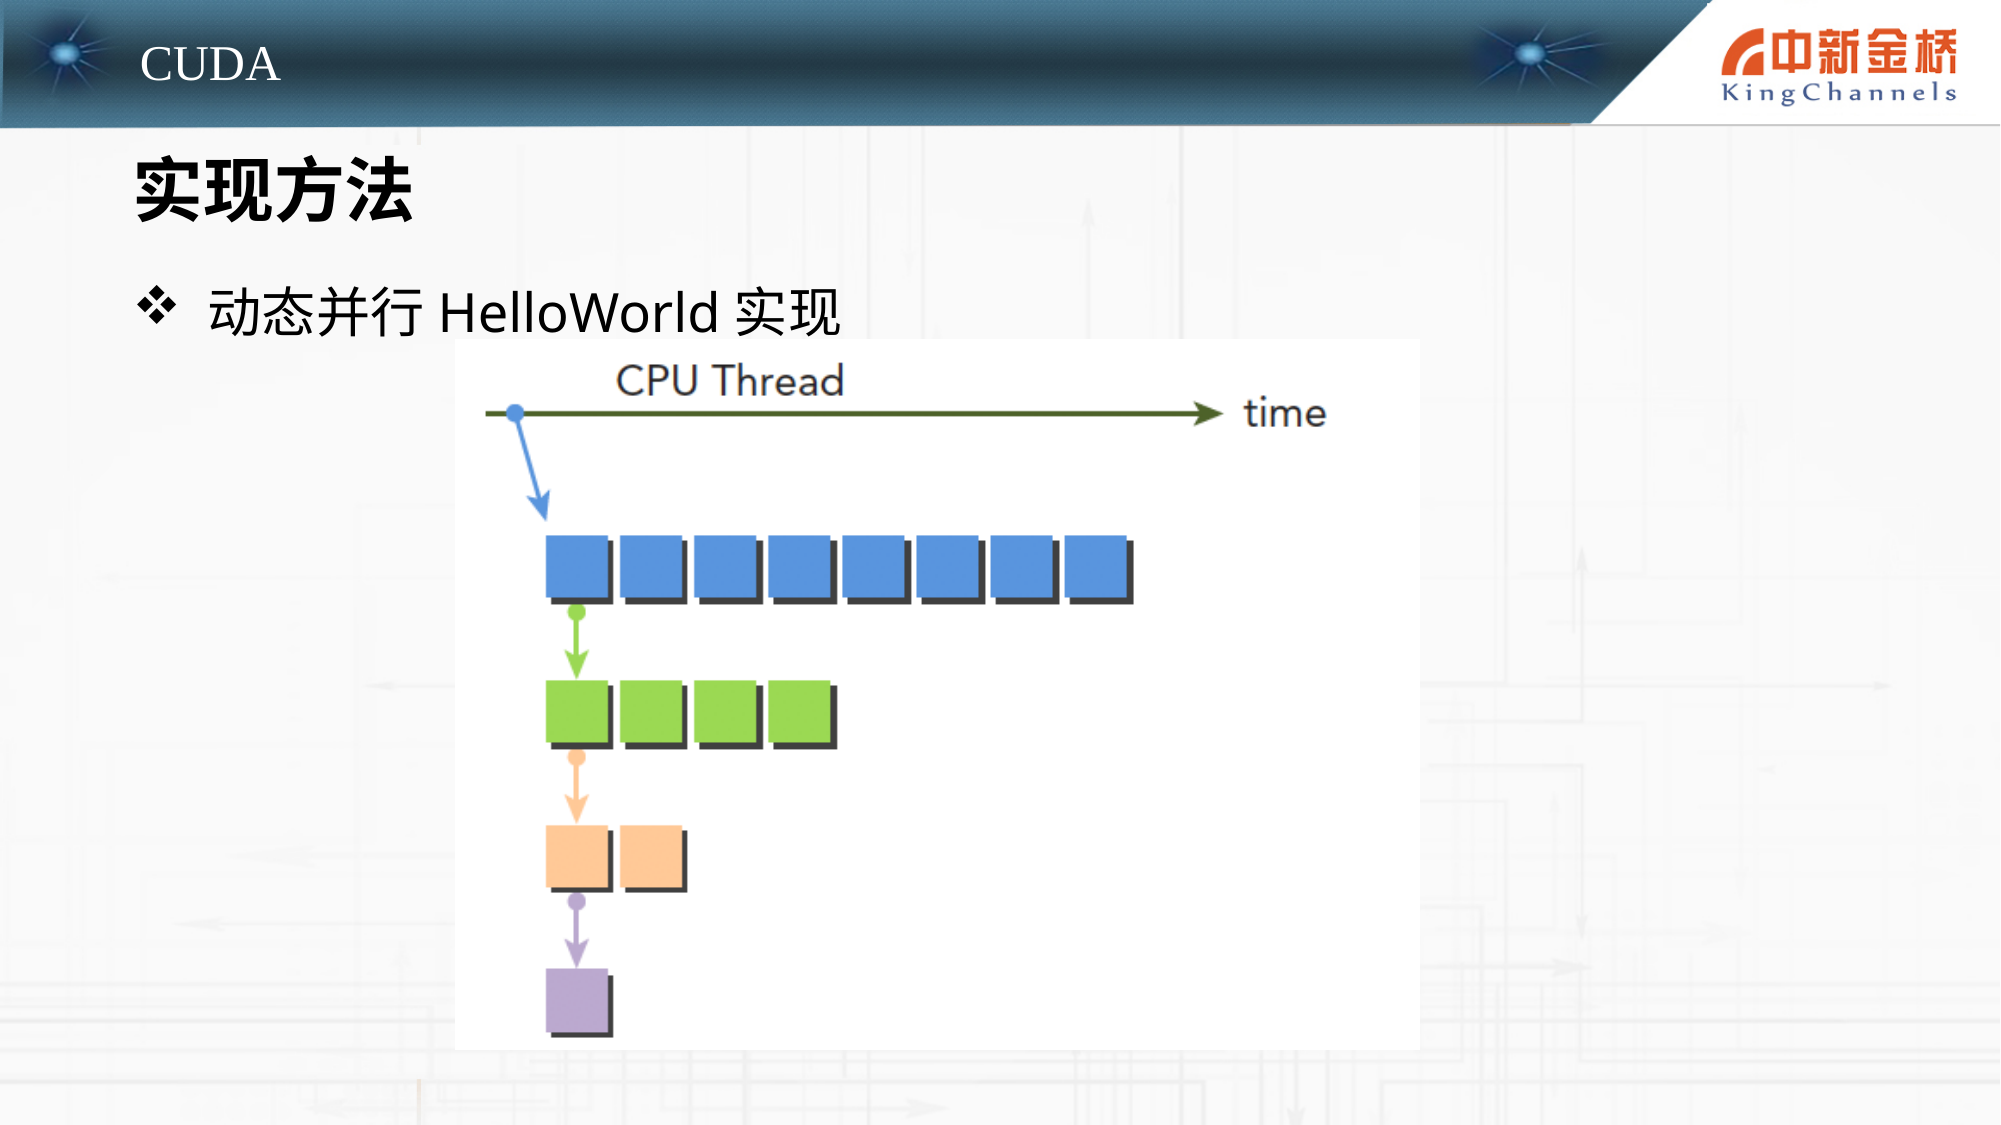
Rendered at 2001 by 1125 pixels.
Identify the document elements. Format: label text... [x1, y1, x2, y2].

text_box 实现方法 [117, 138, 1898, 238]
text_box 动态并行HelloWorld实现 [117, 238, 1867, 352]
picture [0, 0, 2001, 1125]
